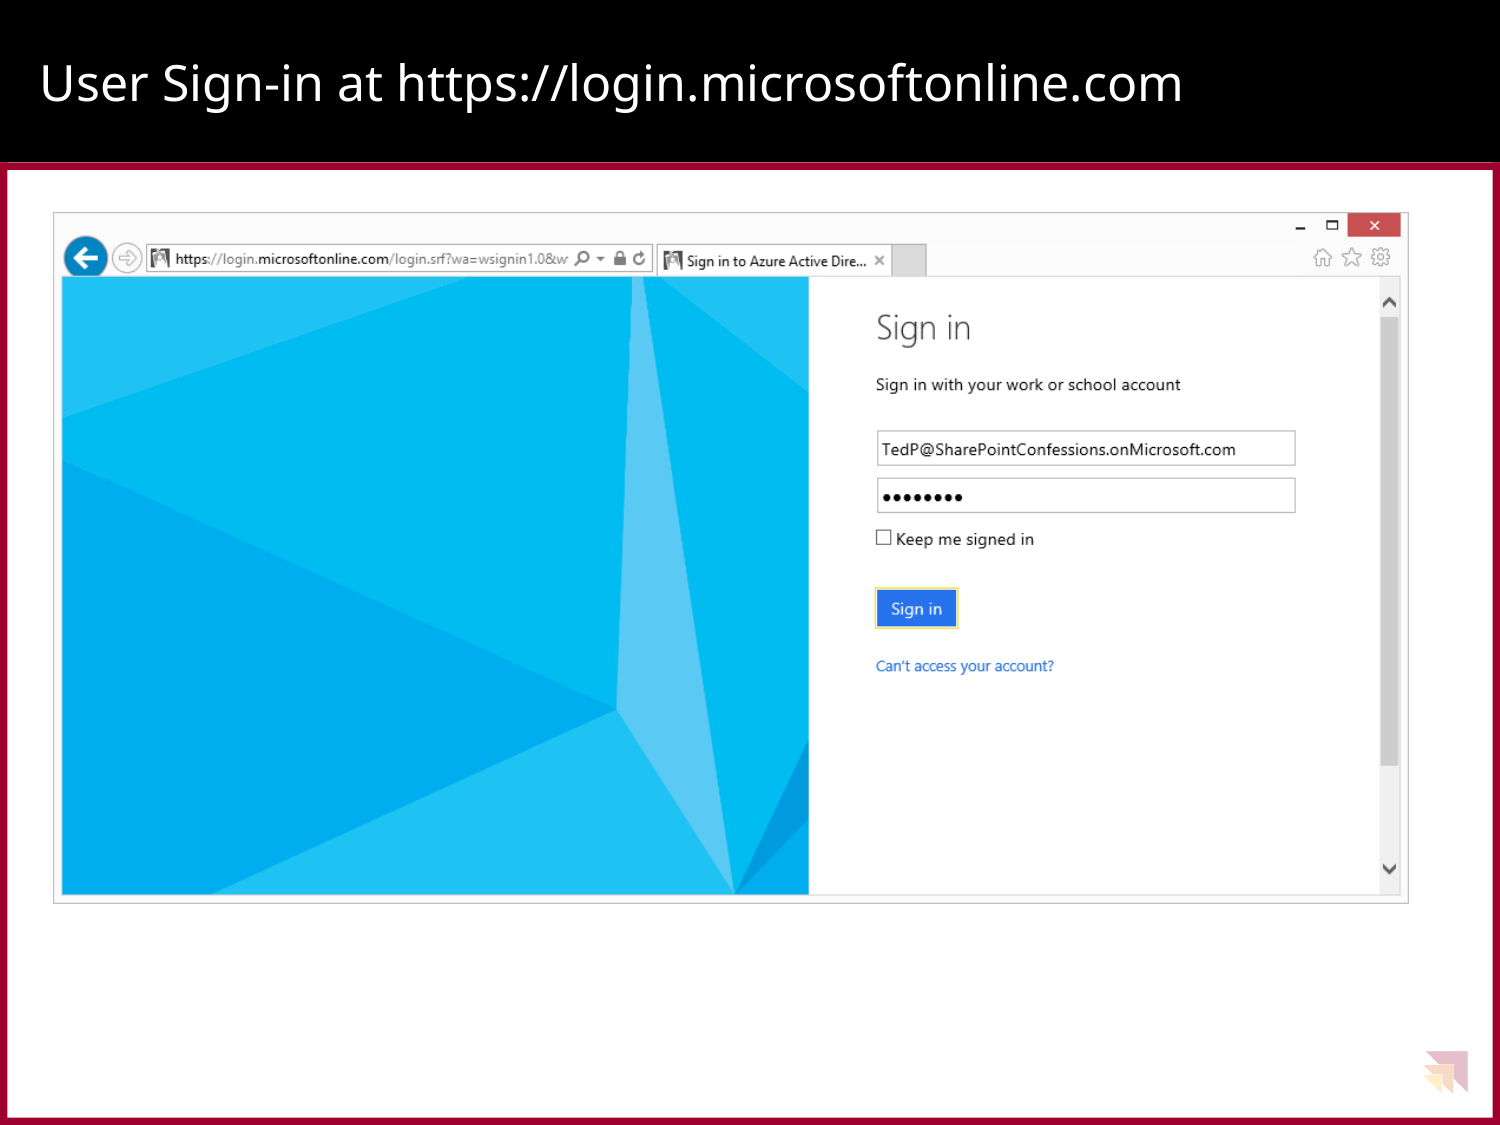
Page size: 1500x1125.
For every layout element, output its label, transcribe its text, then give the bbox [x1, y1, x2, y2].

title User Sign-in at https://login.microsoftonline.com [24, 12, 1438, 150]
picture [53, 212, 1410, 904]
